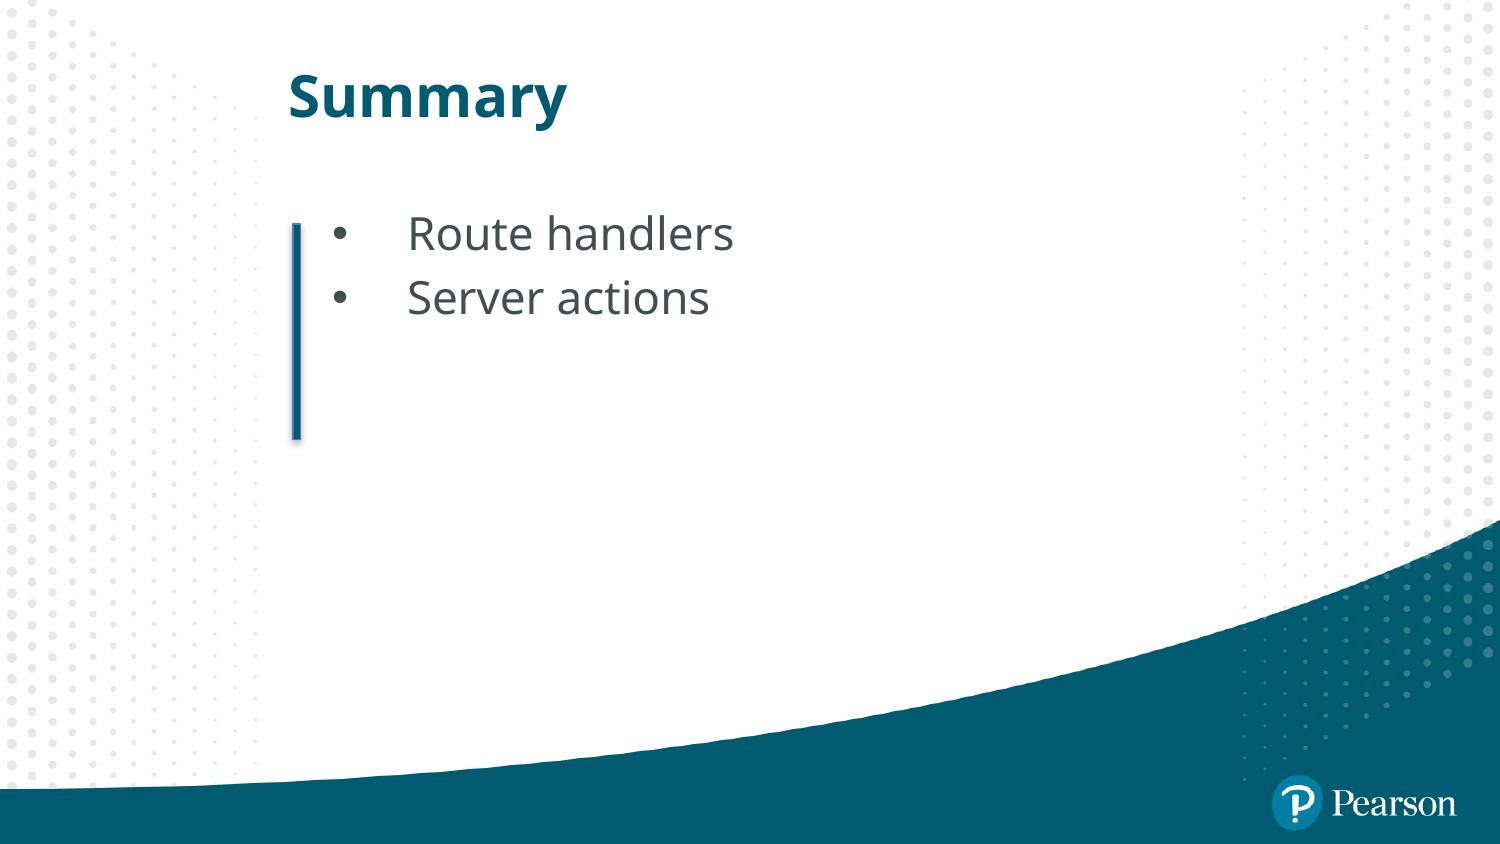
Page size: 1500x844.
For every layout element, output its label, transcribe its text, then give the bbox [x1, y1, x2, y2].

picture [0, 0, 1500, 788]
picture [1484, 584, 1492, 592]
picture [1444, 670, 1451, 677]
picture [1336, 791, 1340, 815]
picture [1381, 798, 1385, 815]
picture [1464, 616, 1471, 624]
subtitle Route handlers Server actions [307, 197, 1412, 640]
picture [1484, 648, 1492, 657]
picture [1444, 584, 1451, 591]
picture [1484, 627, 1492, 635]
picture [1484, 605, 1492, 613]
picture [1465, 573, 1471, 581]
picture [1464, 552, 1472, 559]
picture [1464, 638, 1471, 646]
picture [1432, 799, 1436, 813]
picture [1405, 799, 1416, 812]
picture [1440, 798, 1444, 815]
picture [1484, 562, 1492, 570]
picture [1419, 800, 1424, 814]
picture [1444, 649, 1451, 656]
picture [1464, 660, 1471, 667]
picture [1464, 595, 1471, 603]
picture [1484, 541, 1492, 549]
picture [1347, 791, 1353, 804]
picture [1444, 628, 1451, 634]
picture [1444, 606, 1451, 613]
picture [1354, 800, 1361, 815]
picture [1447, 798, 1454, 815]
title Summary [273, 51, 1389, 155]
picture [1283, 786, 1314, 815]
picture [1444, 563, 1451, 570]
